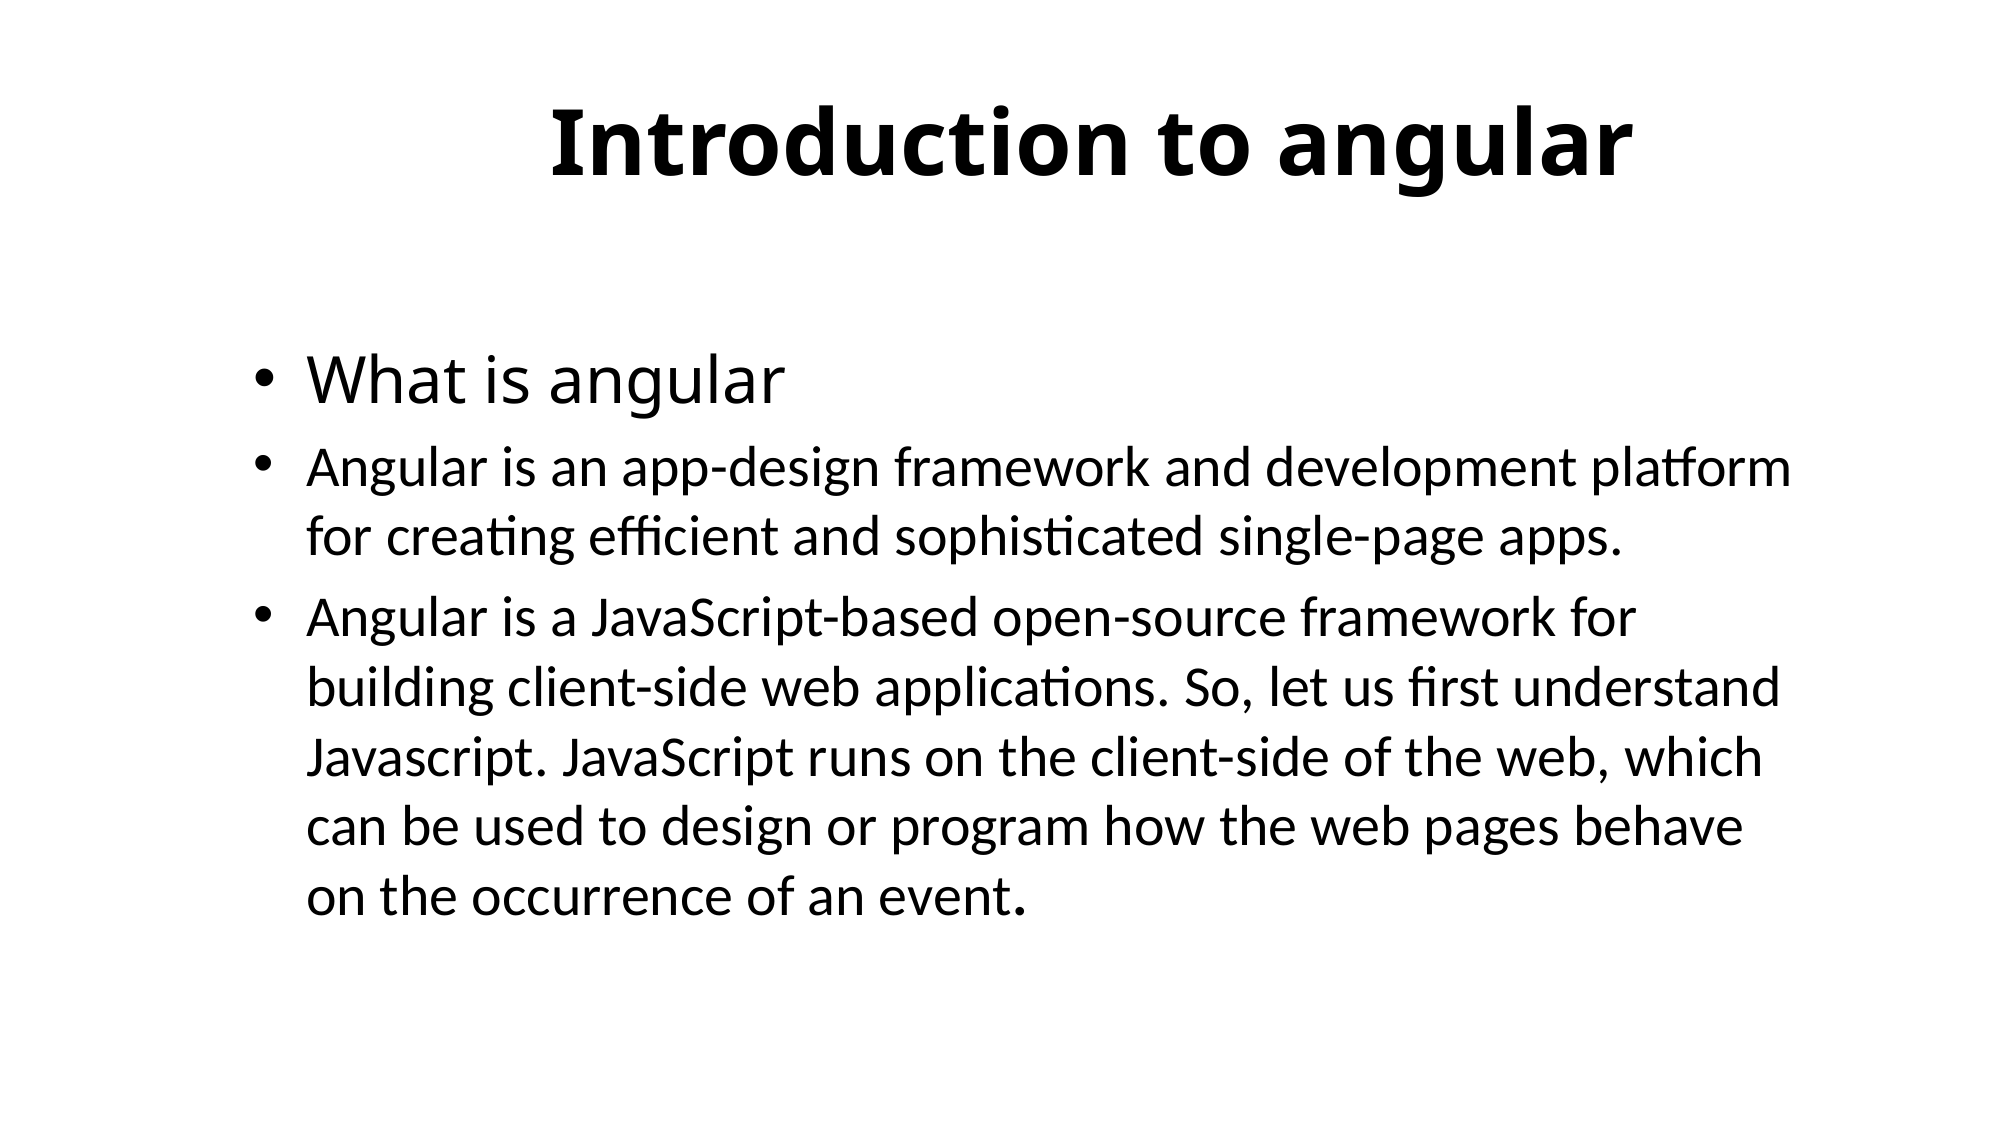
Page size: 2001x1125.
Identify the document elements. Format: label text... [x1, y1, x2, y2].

list What is angular Angular is an app-design framework and development platform for creating efficient and sophisticated single-page apps. Angular is a JavaScript-based open-source framework for building client-side web applications. So, let us first understand Javascript. JavaScript runs on the client-side of the web, which can be used to design or program how the web pages behave on the occurrence of an event. [238, 330, 1814, 960]
title Introduction to angular [99, 45, 1900, 233]
